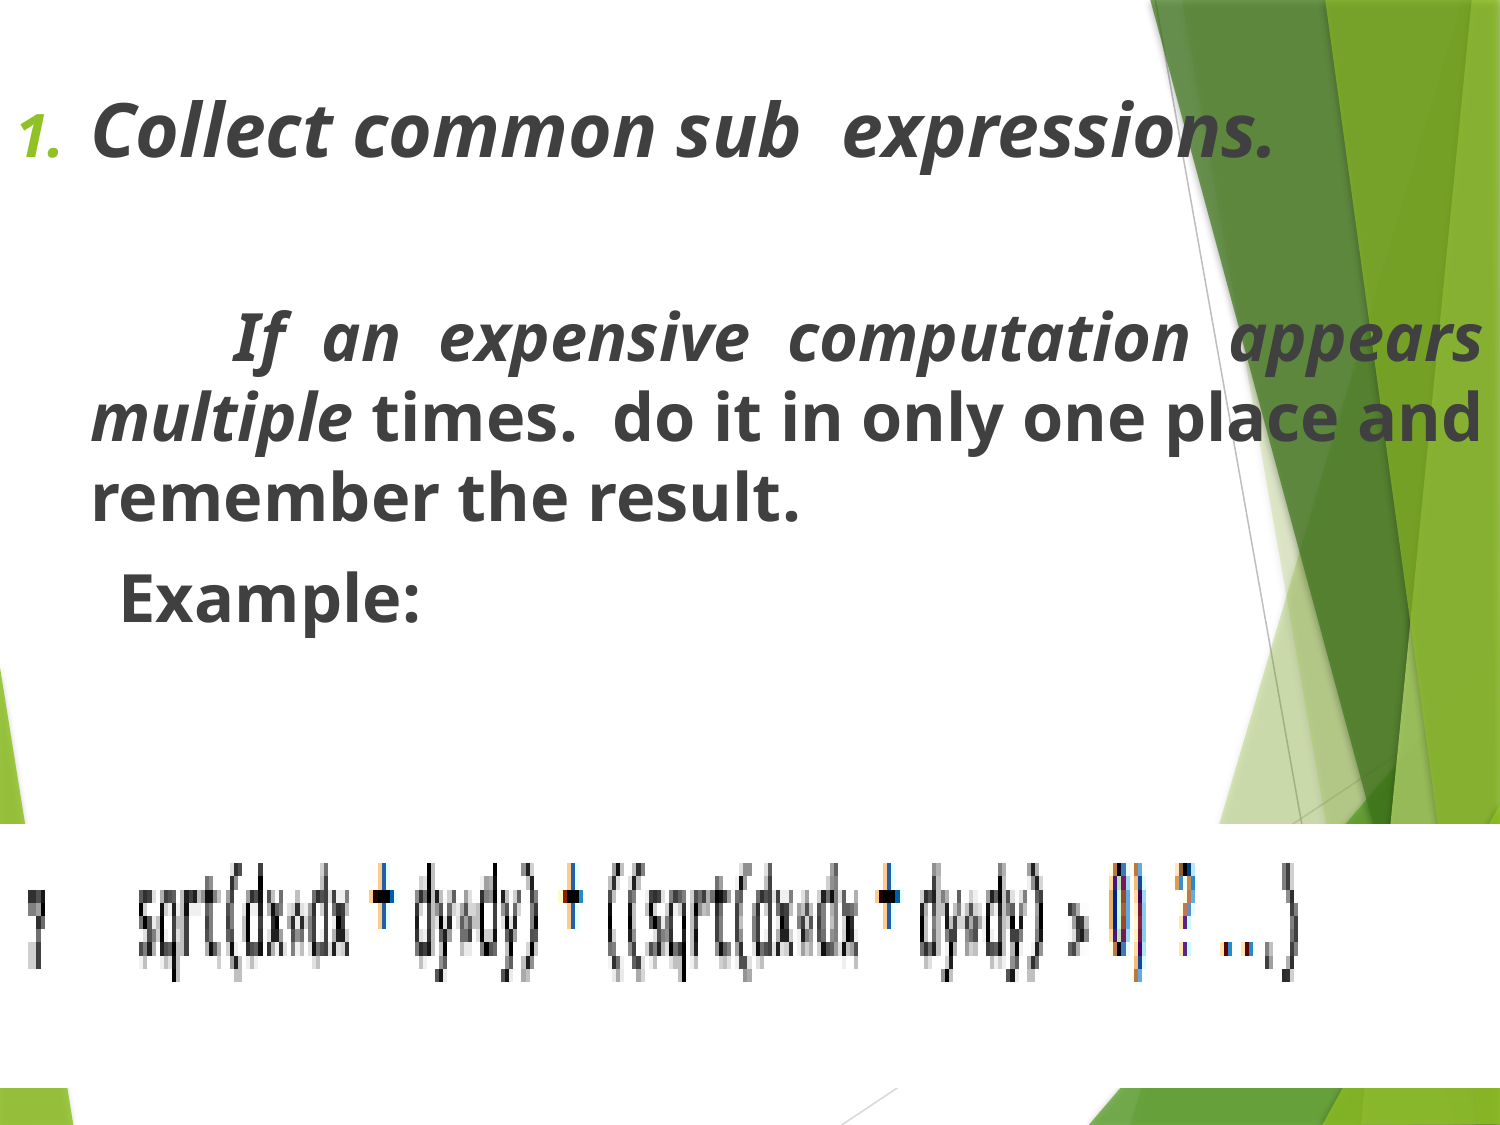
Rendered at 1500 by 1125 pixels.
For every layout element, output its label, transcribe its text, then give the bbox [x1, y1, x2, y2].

picture [0, 824, 1500, 1088]
list Collect common sub expressions. If an expensive computation appears multiple times. do it in only one place and remember the result. Example: [0, 75, 1500, 824]
